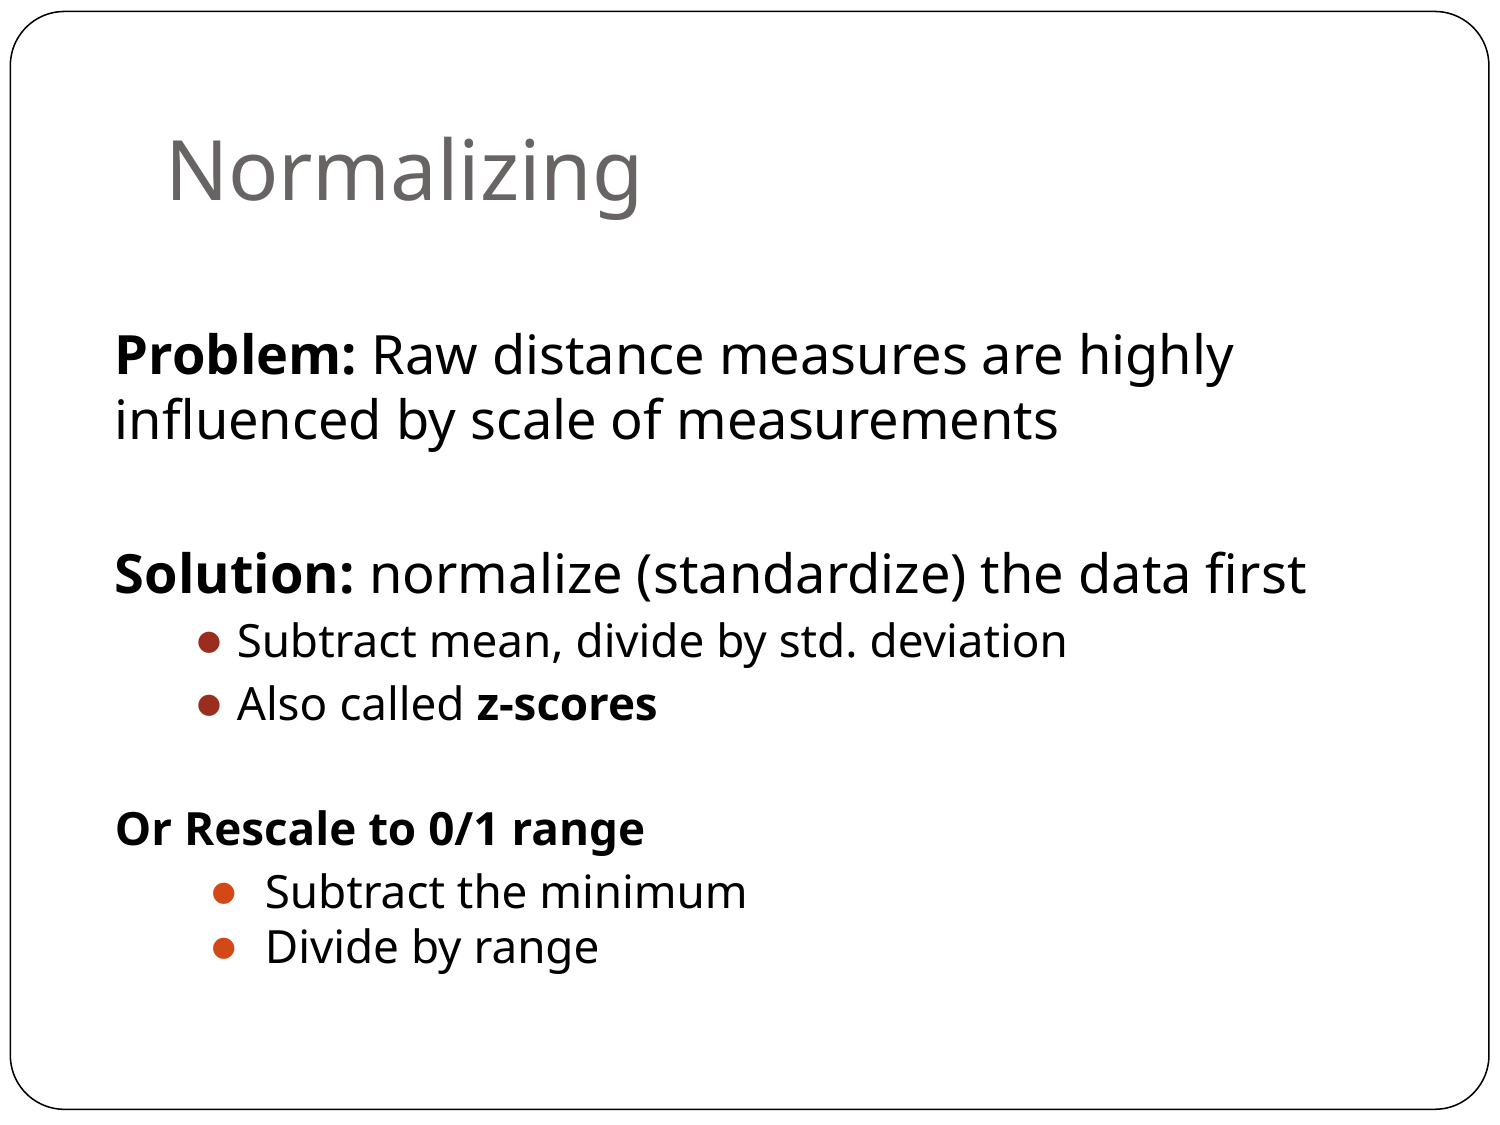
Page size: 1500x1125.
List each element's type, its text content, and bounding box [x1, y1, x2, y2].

title Normalizing [150, 45, 1425, 233]
list Problem: Raw distance measures are highly influenced by scale of measurements Solution: normalize (standardize) the data first Subtract mean, divide by std. deviation Also called z-scores Or Rescale to 0/1 range Subtract the minimum Divide by range [99, 312, 1400, 1005]
